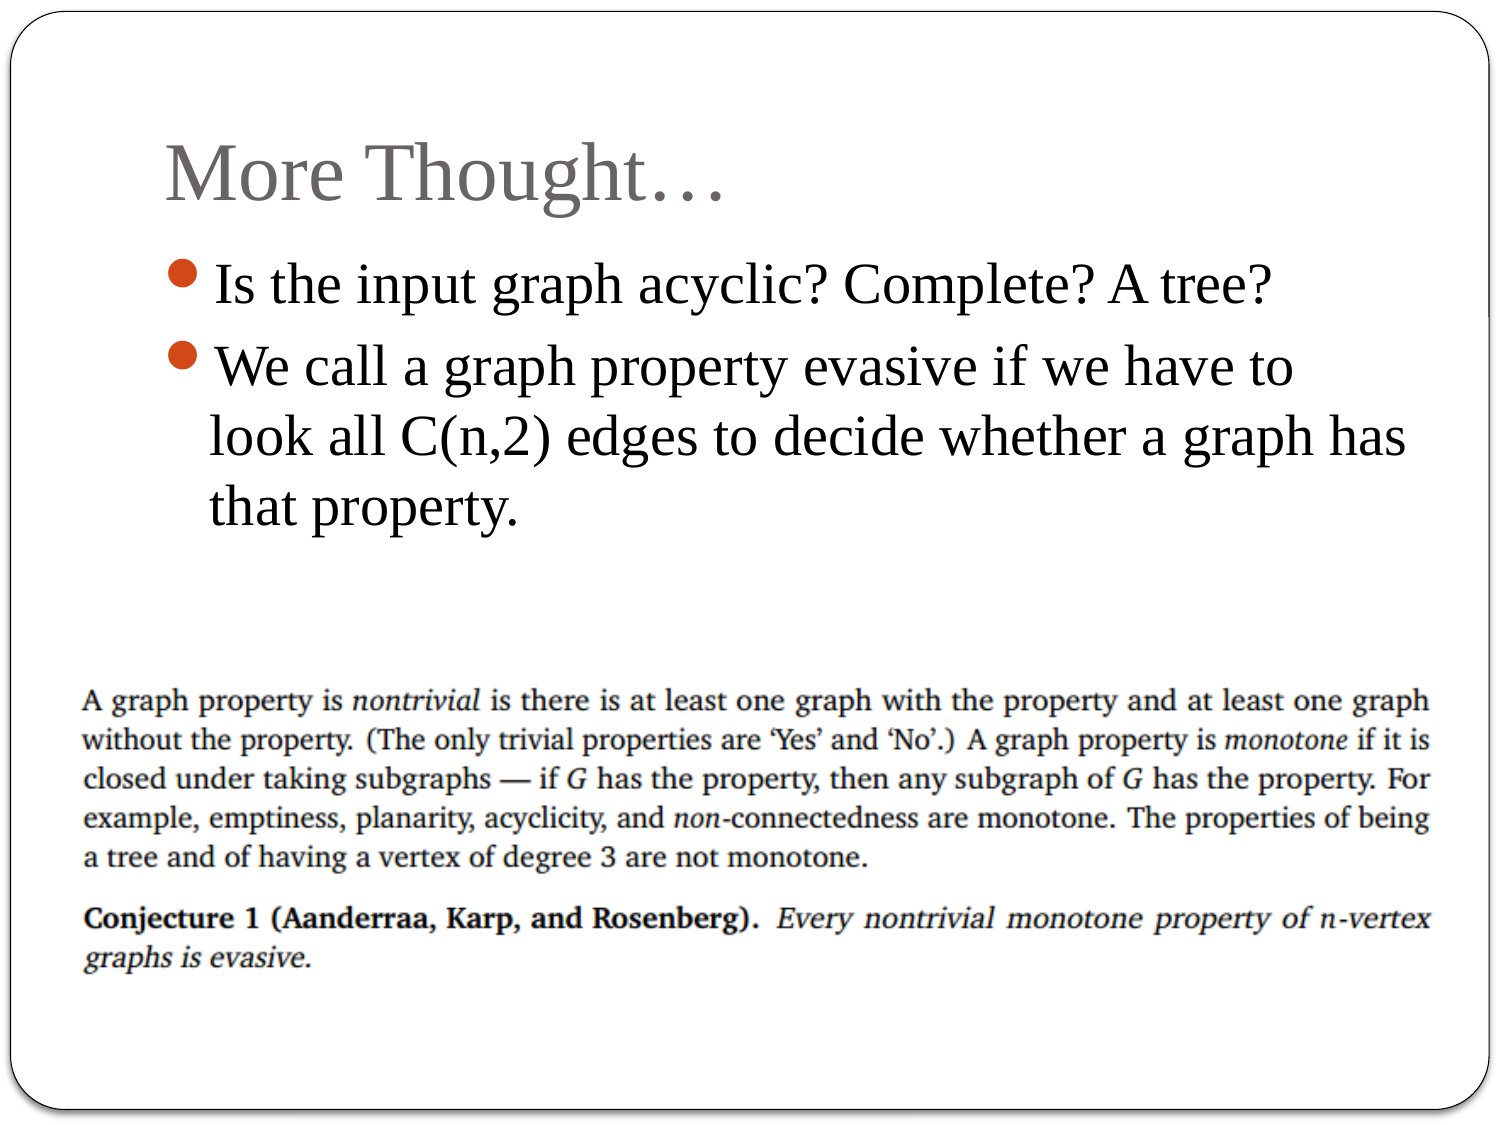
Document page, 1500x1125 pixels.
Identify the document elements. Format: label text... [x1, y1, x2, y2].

title More Thought… [150, 45, 1425, 233]
list Is the input graph acyclic? Complete? A tree? We call a graph property evasive if we have to look all C(n,2) edges to decide whether a graph has that property. [150, 237, 1425, 678]
picture [65, 680, 1471, 988]
